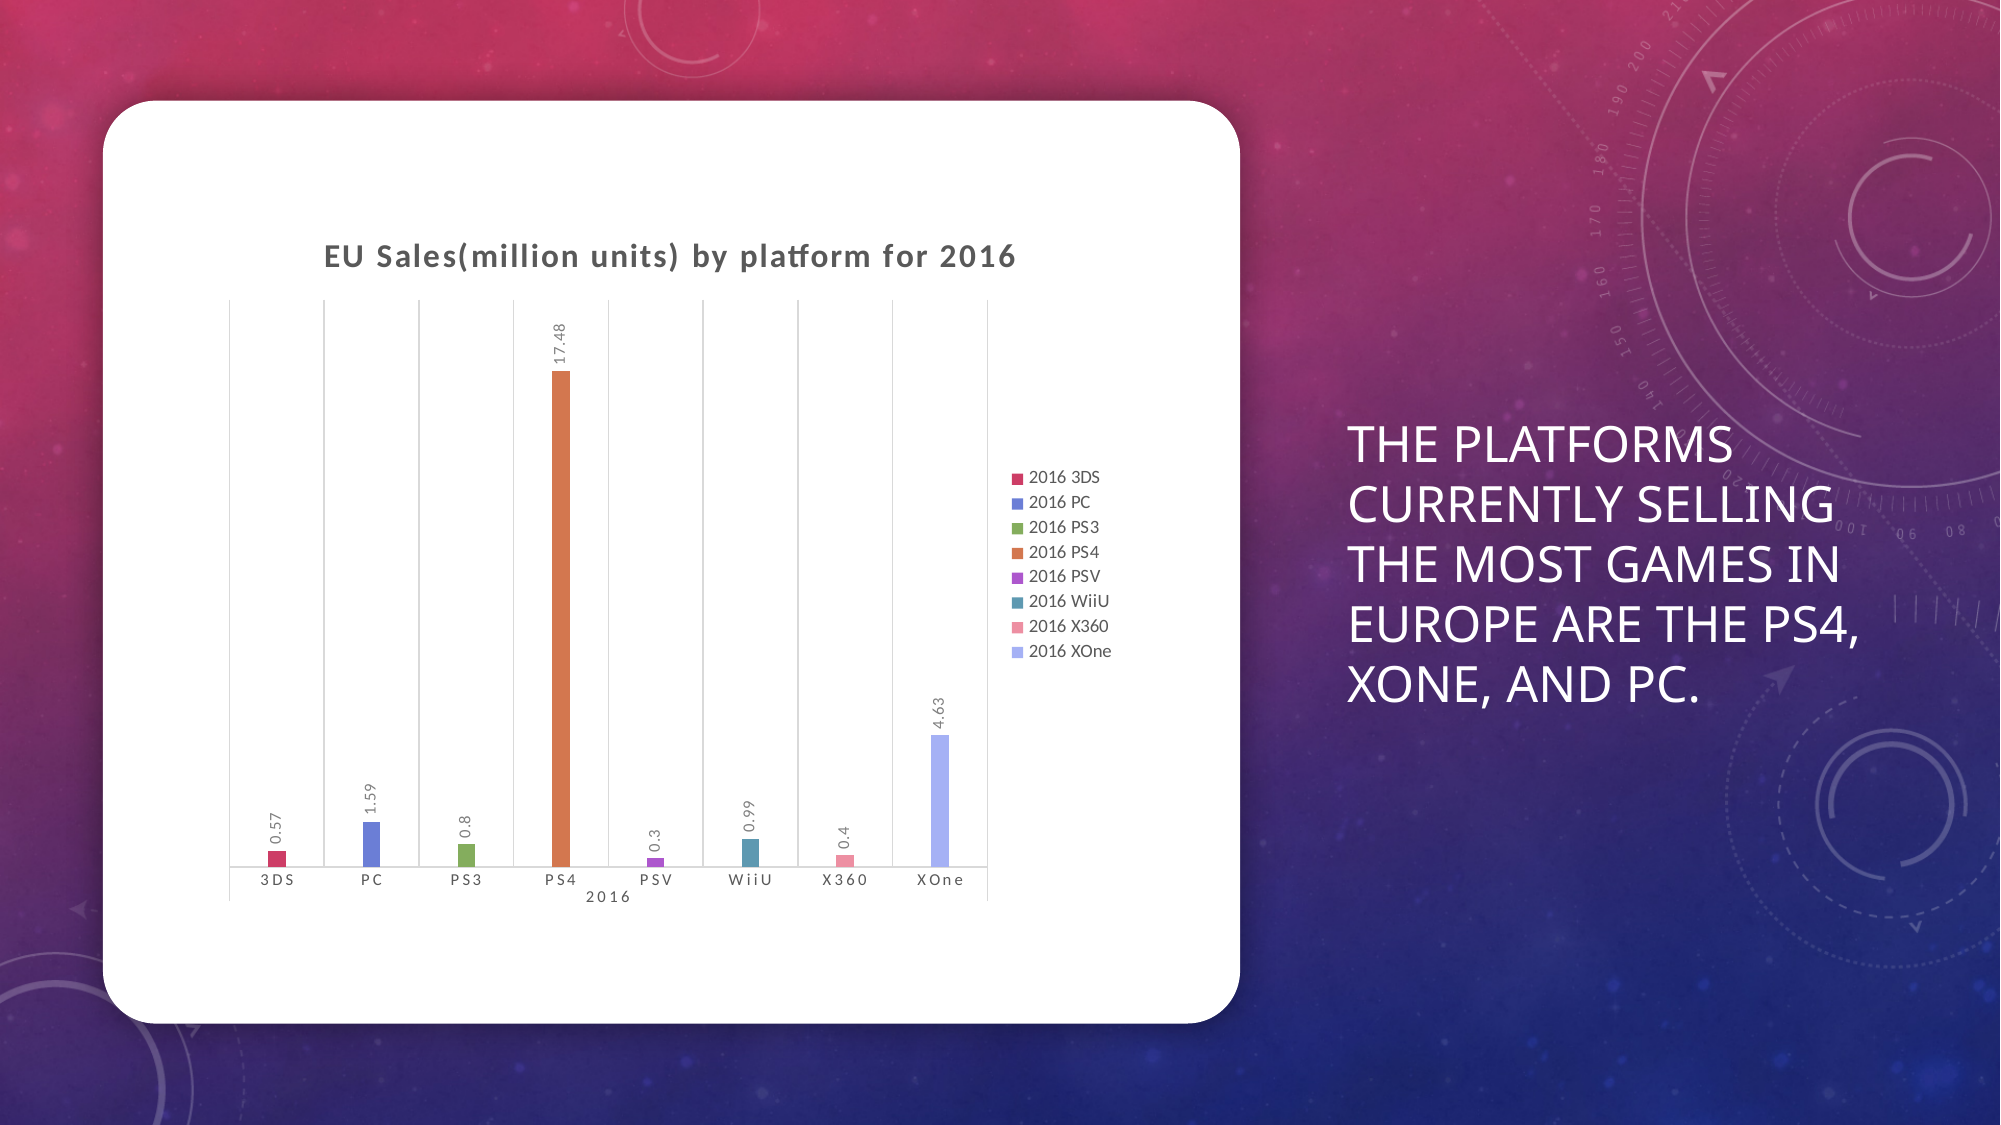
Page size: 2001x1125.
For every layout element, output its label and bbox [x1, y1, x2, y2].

picture [0, 0, 2000, 1125]
chart [210, 210, 1131, 922]
